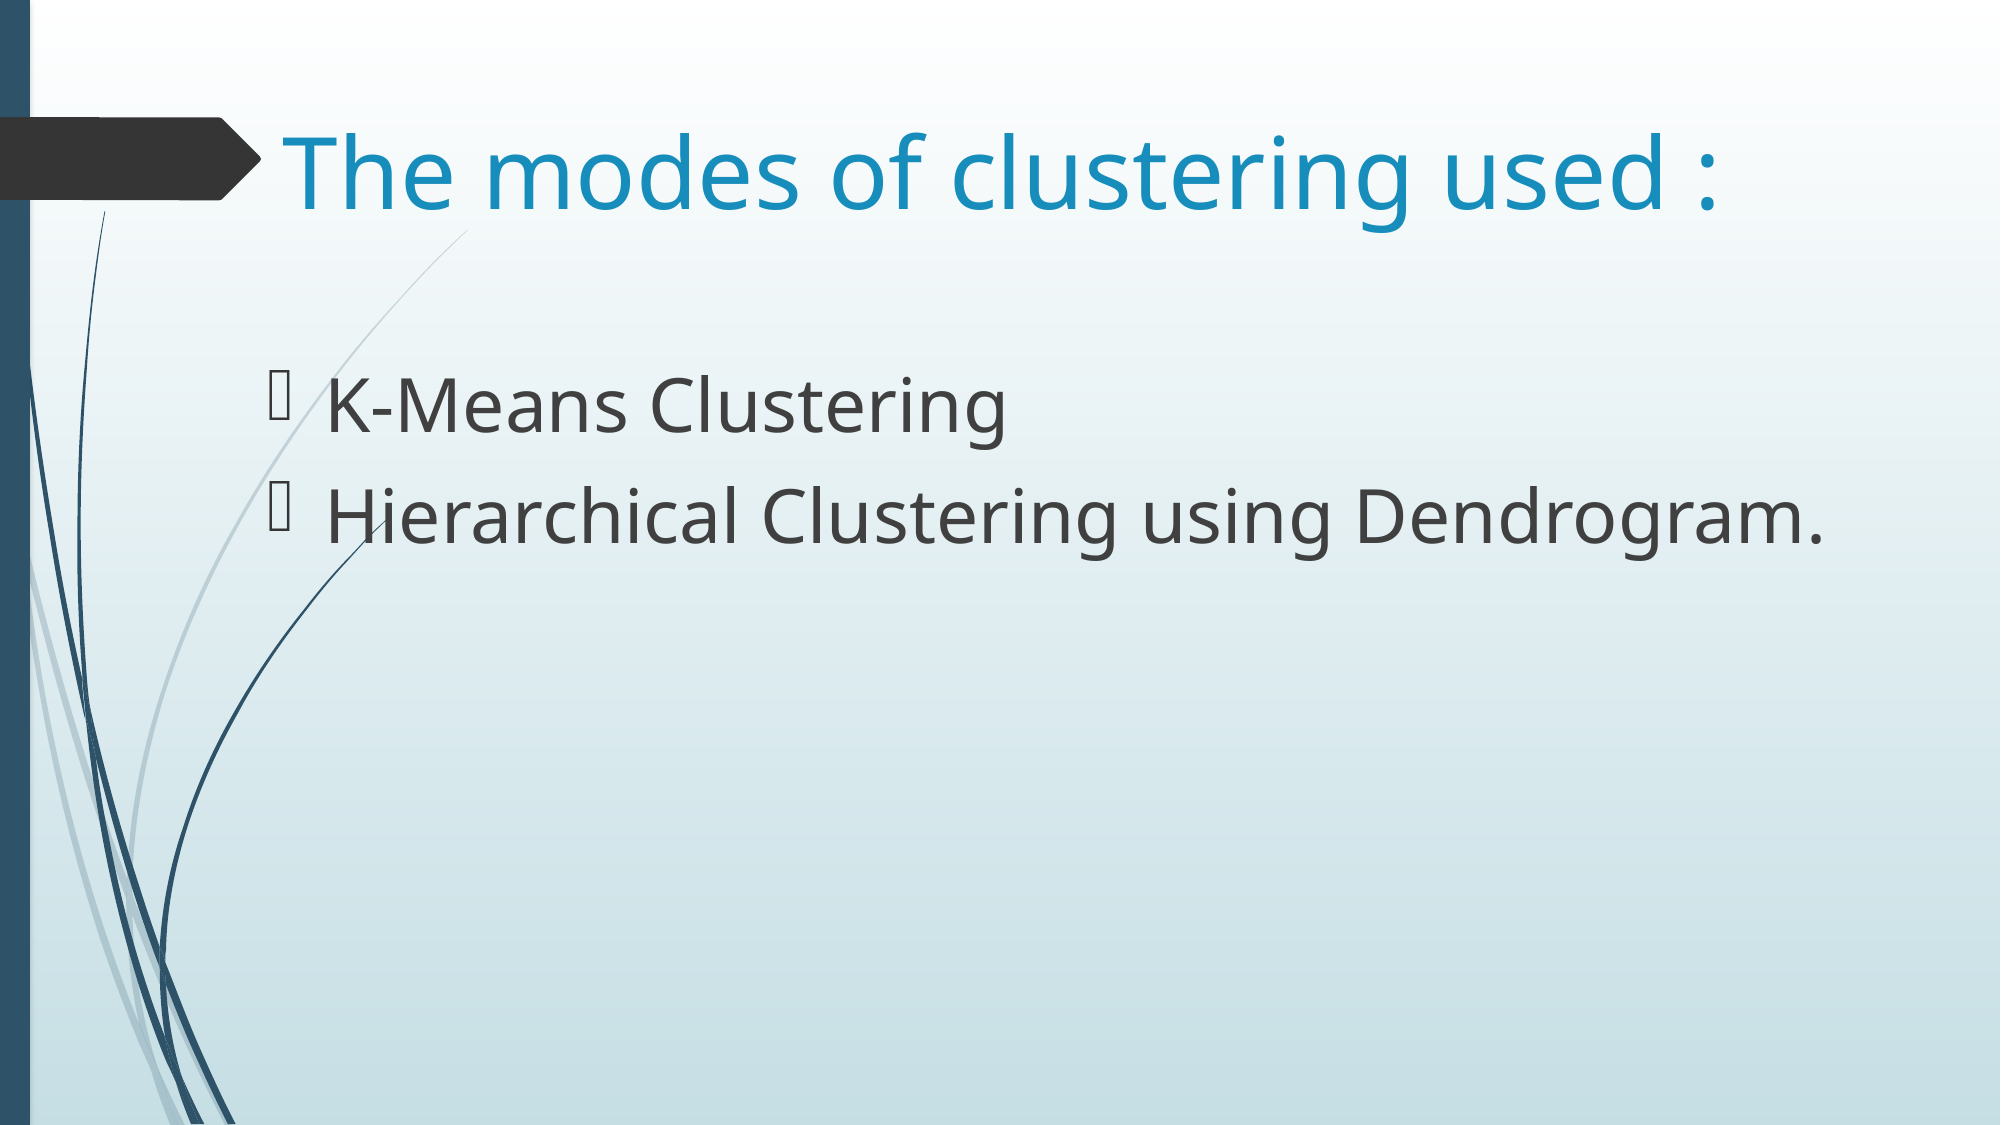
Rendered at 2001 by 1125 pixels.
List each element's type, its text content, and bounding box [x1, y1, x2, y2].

list K-Means Clustering Hierarchical Clustering using Dendrogram. [252, 350, 1888, 970]
title The modes of clustering used : [267, 102, 1888, 313]
